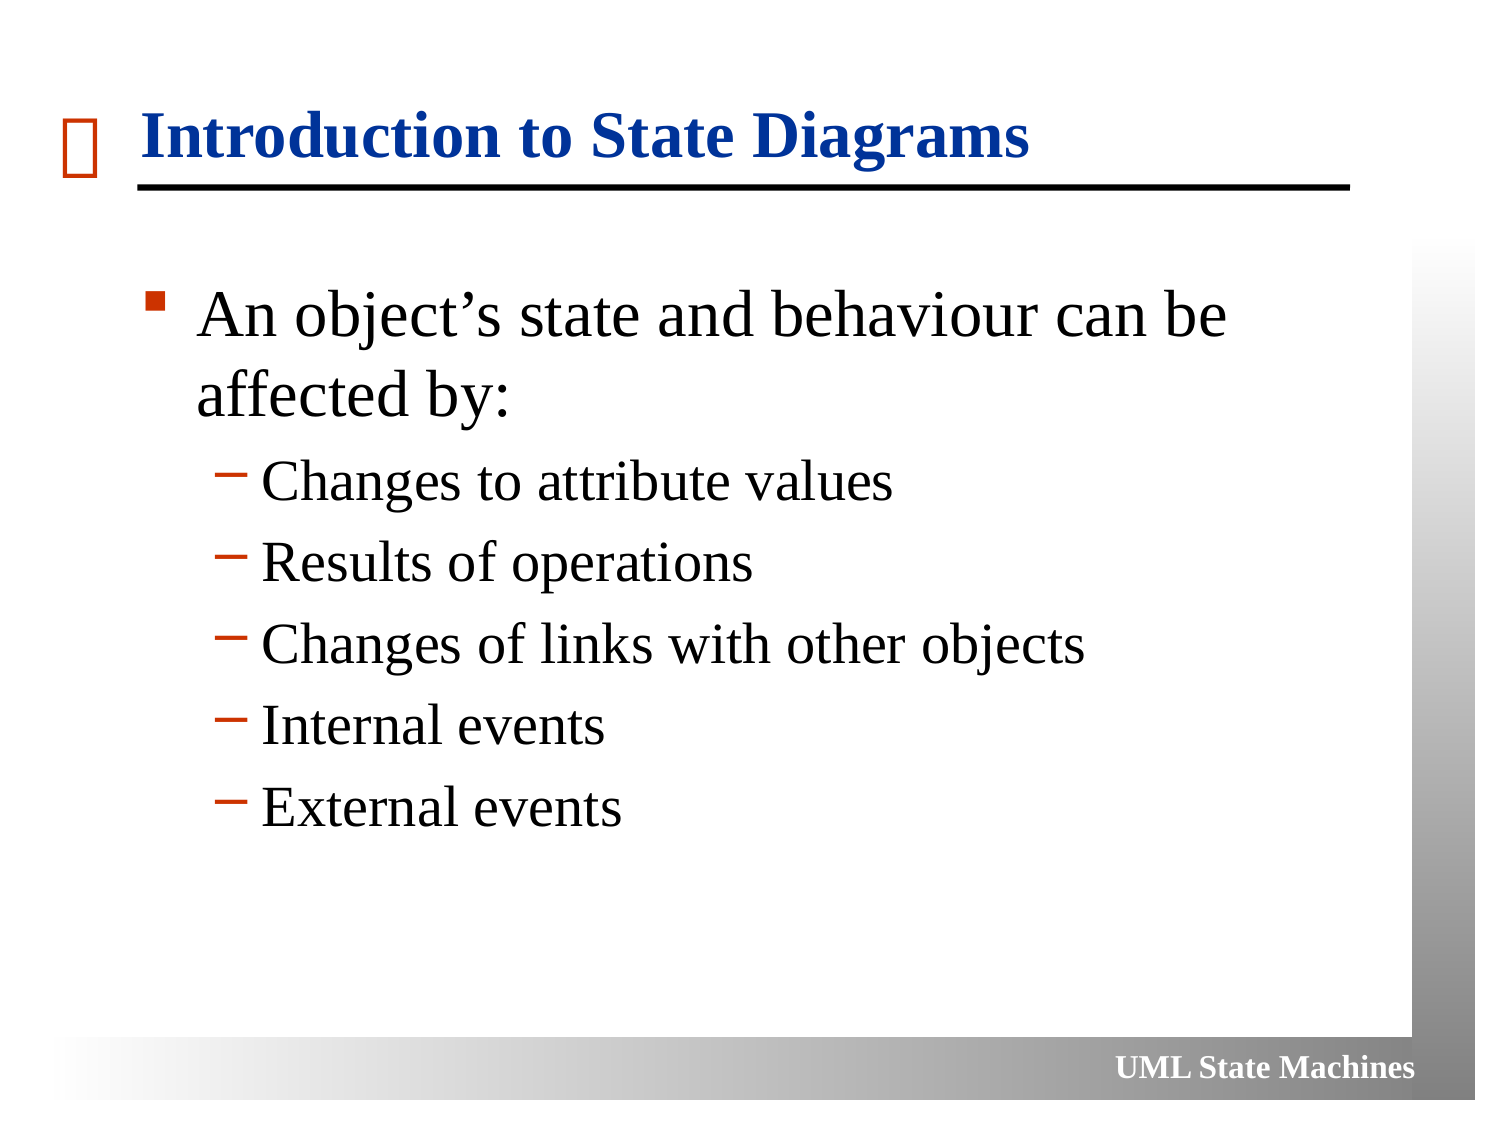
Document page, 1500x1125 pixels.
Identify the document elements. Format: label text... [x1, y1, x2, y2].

list An object’s state and behaviour can be affected by: Changes to attribute values Results of operations Changes of links with other objects Internal events External events [125, 262, 1413, 938]
title Introduction to State Diagrams [125, 37, 1388, 225]
